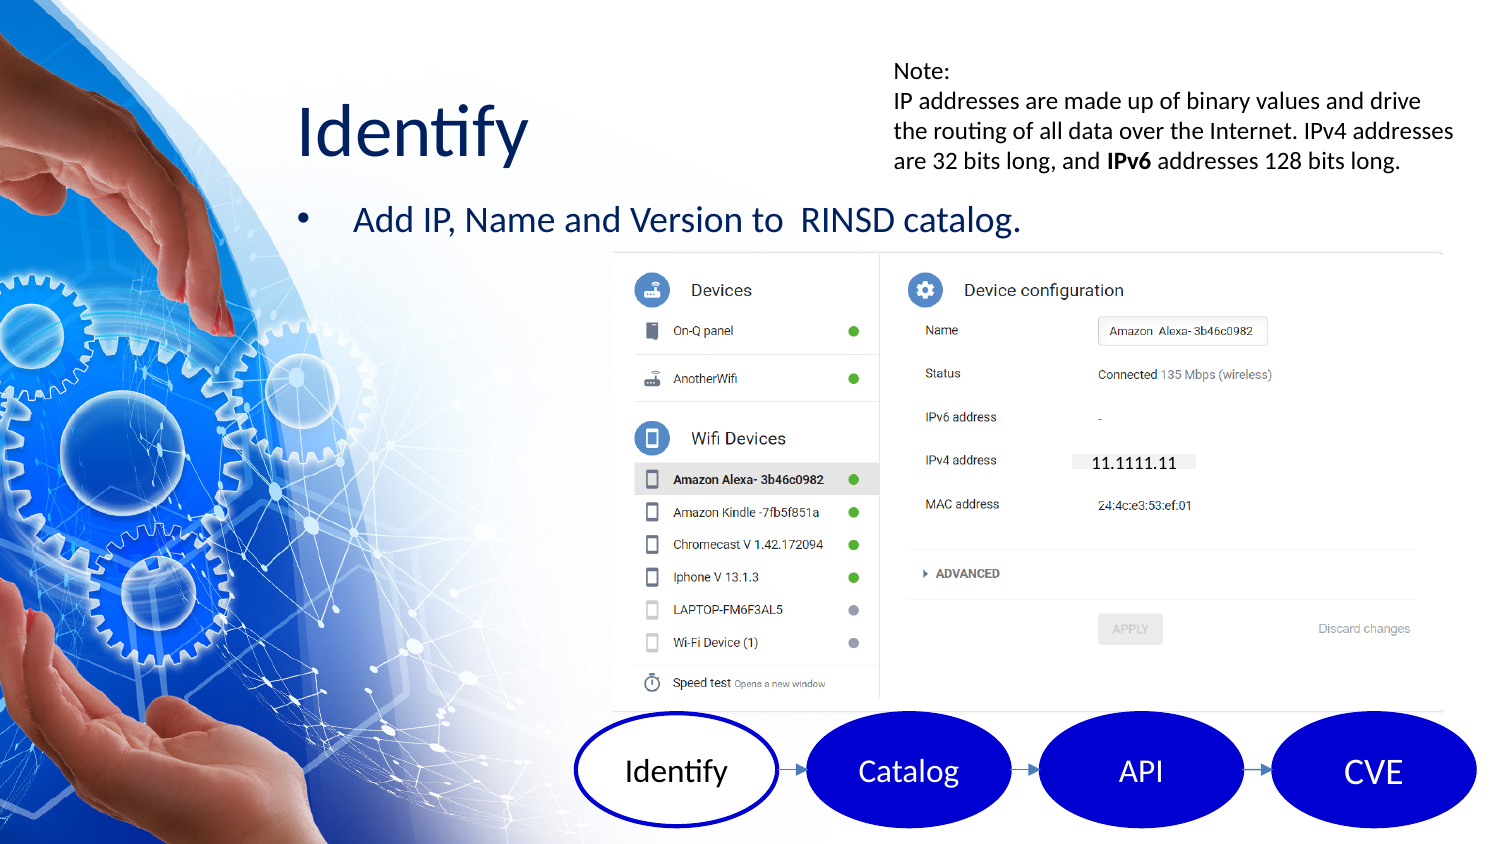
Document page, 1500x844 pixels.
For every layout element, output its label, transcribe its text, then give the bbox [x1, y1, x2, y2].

text_box Identify [573, 722, 780, 829]
text_box Note: IP addresses are made up of binary values and drive the routing of all data over the Internet. IPv4 addresses are 32 bits long, and IPv6 addresses 128 bits long. [879, 47, 1475, 182]
title Identify [281, 66, 1420, 186]
picture [0, 0, 1500, 844]
text_box CVE [1271, 722, 1477, 829]
text_box API [1038, 722, 1245, 829]
text_box Catalog [806, 722, 1012, 829]
list Add IP, Name and Version to RINSD catalog. [281, 187, 1424, 770]
